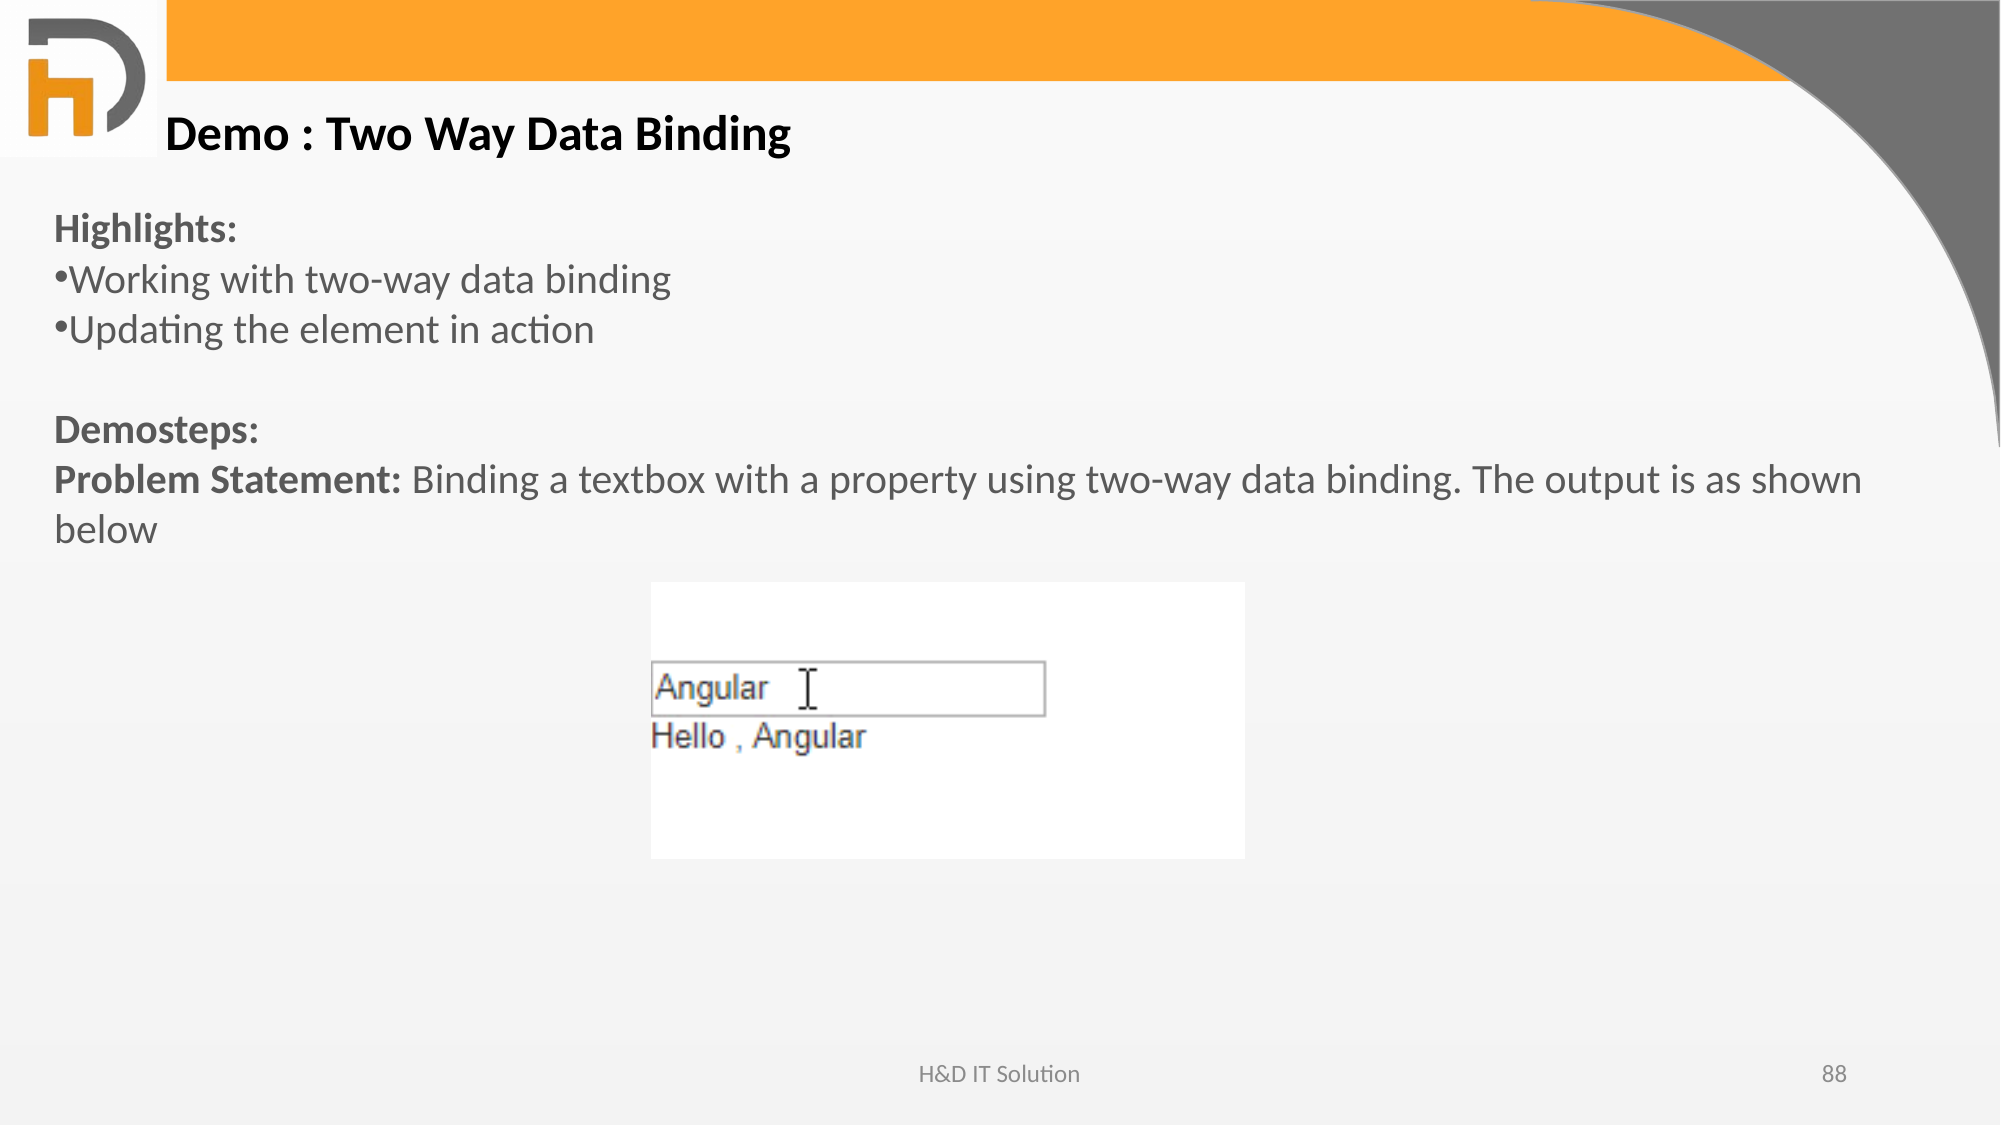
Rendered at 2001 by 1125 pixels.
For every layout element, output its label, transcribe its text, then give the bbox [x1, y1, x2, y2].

slide_number 88 [1412, 1042, 1863, 1103]
text_box Highlights: Working with two-way data binding Updating the element in action Demosteps: Problem Statement: Binding a textbox with a property using two-way data binding. The output is as shown below [39, 193, 1885, 559]
picture [650, 582, 1245, 859]
text_box Demo : Two Way Data Binding [150, 93, 1152, 169]
footer H&D IT Solution [662, 1042, 1338, 1103]
picture [0, 0, 157, 157]
